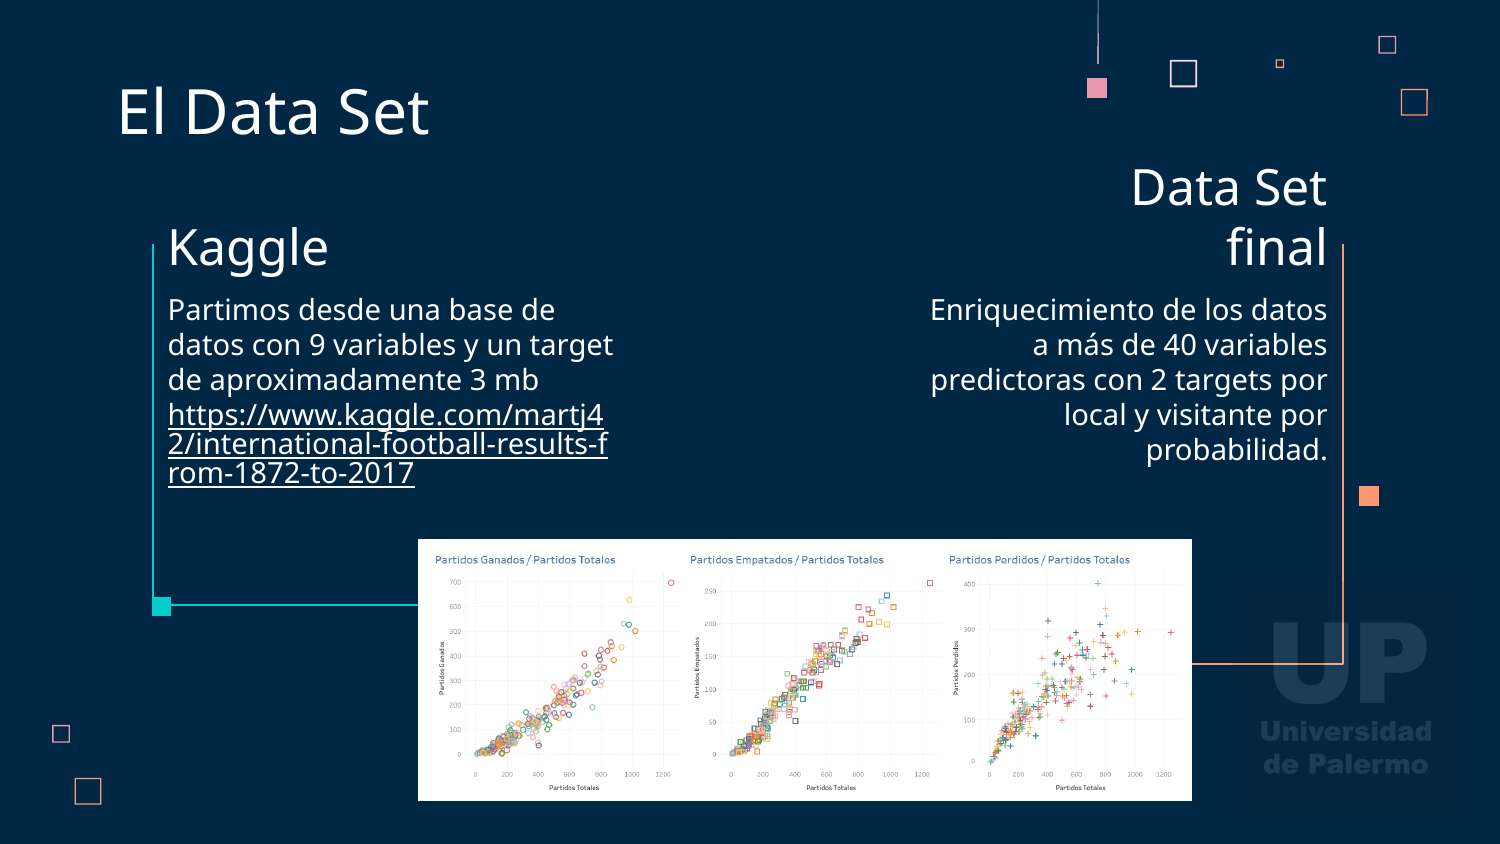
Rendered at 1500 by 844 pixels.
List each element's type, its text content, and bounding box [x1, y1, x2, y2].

title Data Set final [1001, 196, 1344, 276]
title El Data Set [101, 67, 1111, 163]
text_box [151, 613, 172, 617]
picture [1231, 581, 1460, 816]
subtitle Enriquecimiento de los datos a más de 40 variables predictoras con 2 targets por local y visitante por probabilidad. [894, 276, 1149, 459]
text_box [1154, 243, 1344, 665]
subtitle Partimos desde una base de datos con 9 variables y un target de aproximadamente 3 mb https://www.kaggle.com/martj42/international-football-results-from-1872-to-2017 [576, 276, 630, 459]
title Kaggle [152, 196, 361, 243]
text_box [152, 243, 571, 606]
text_box [1358, 485, 1379, 506]
picture [418, 539, 1192, 801]
